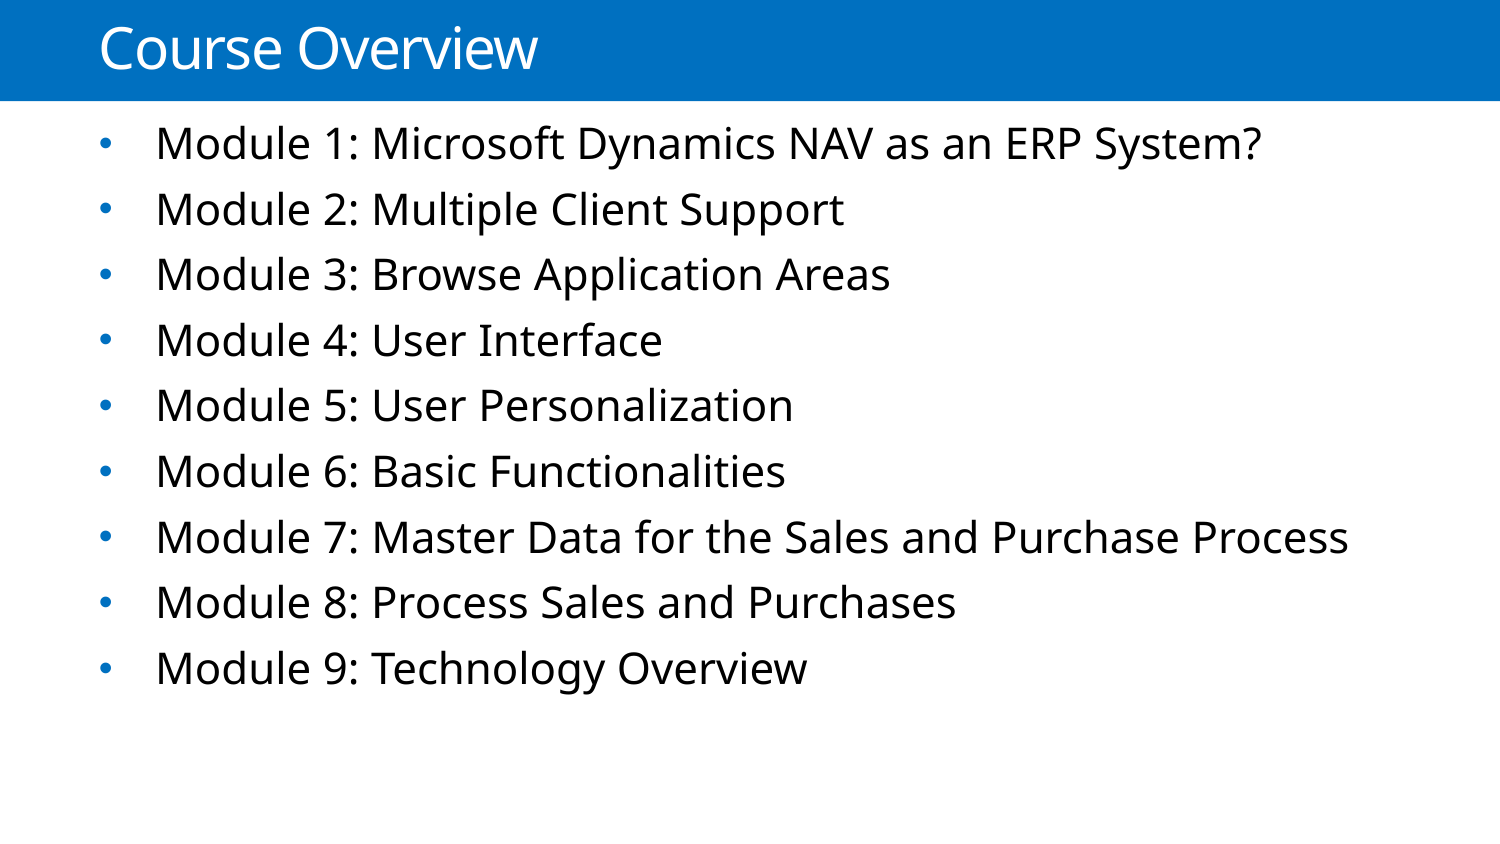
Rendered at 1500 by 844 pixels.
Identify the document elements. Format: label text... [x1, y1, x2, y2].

list Module 1: Microsoft Dynamics NAV as an ERP System? Module 2: Multiple Client Support Module 3: Browse Application Areas Module 4: User Interface Module 5: User Personalization Module 6: Basic Functionalities Module 7: Master Data for the Sales and Purchase Process Module 8: Process Sales and Purchases Module 9: Technology Overview [75, 121, 1425, 767]
title Course Overview [75, 0, 1425, 102]
